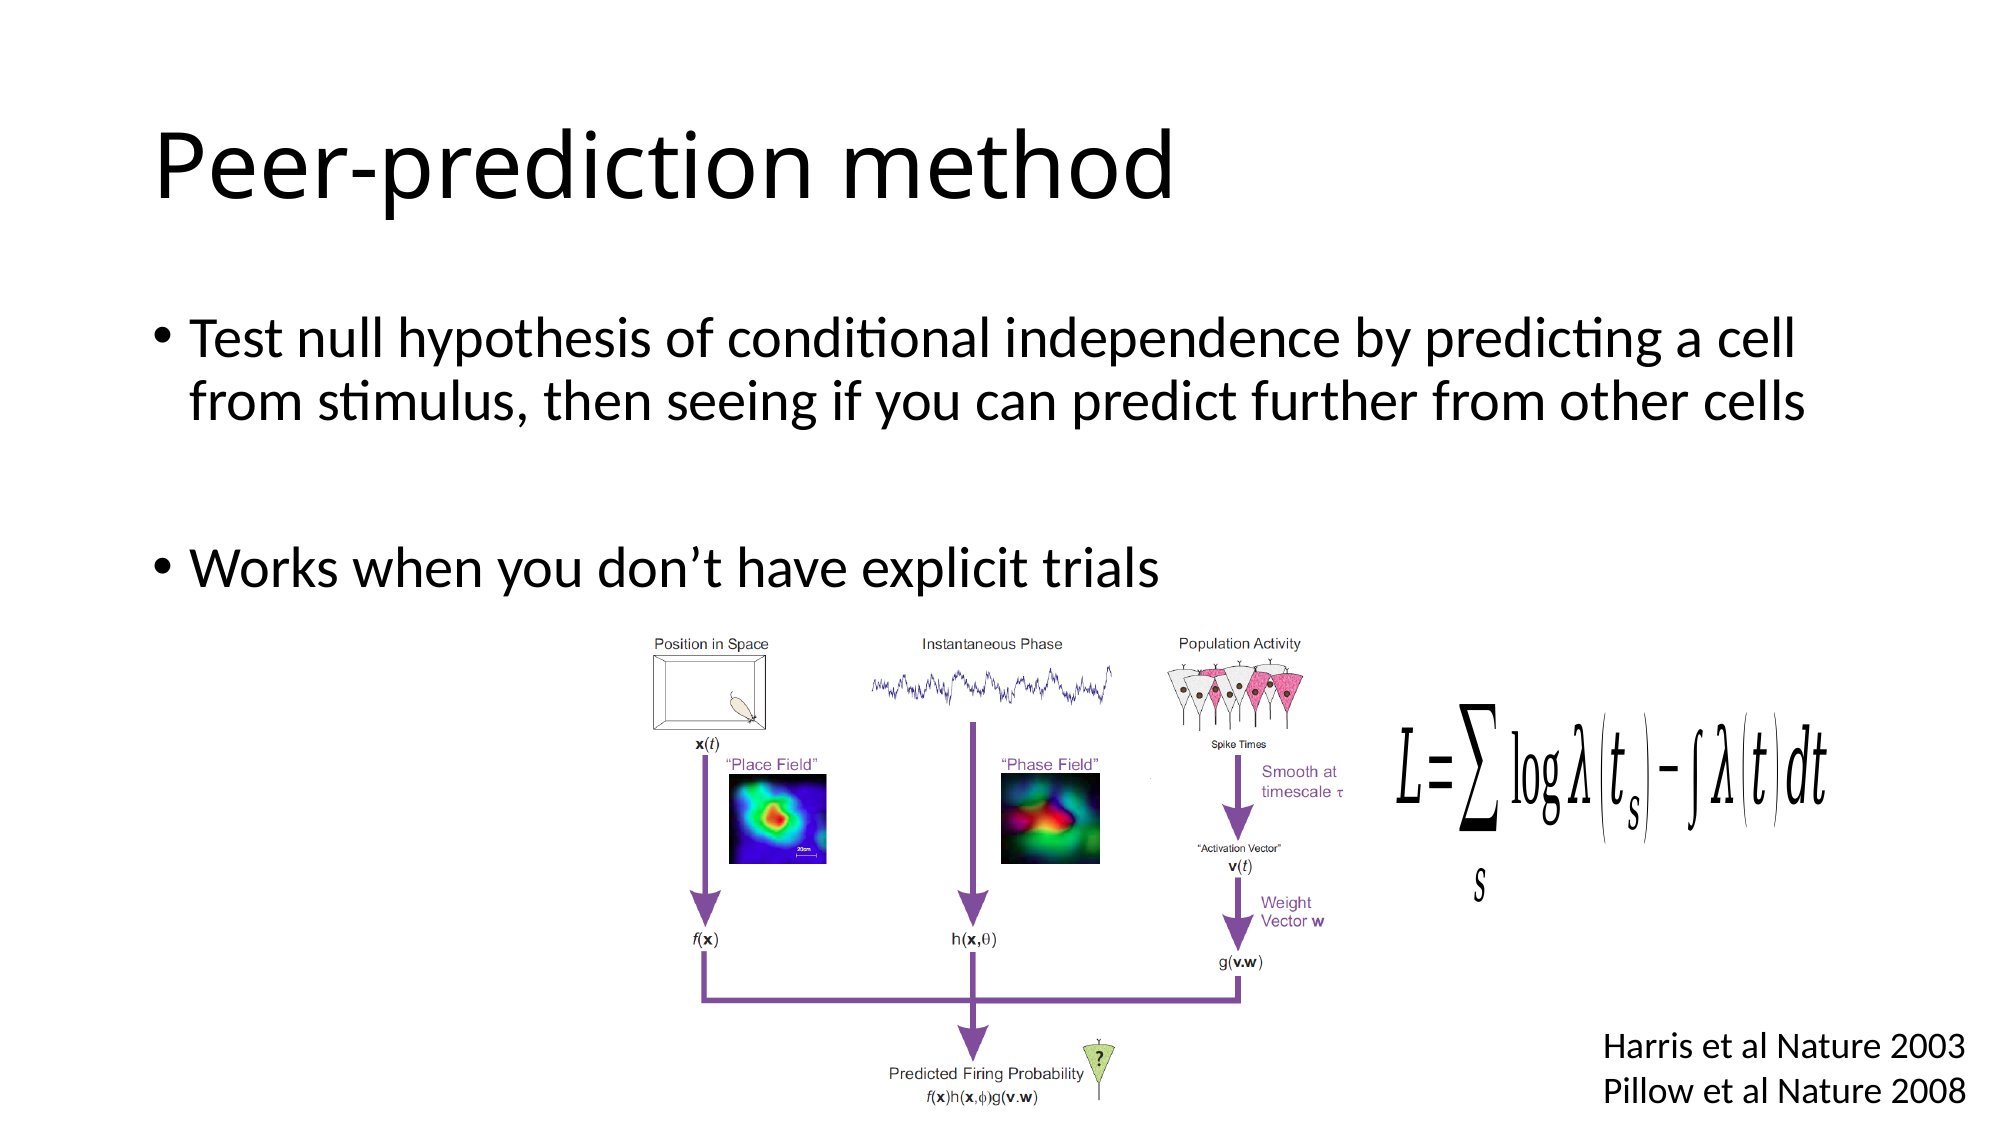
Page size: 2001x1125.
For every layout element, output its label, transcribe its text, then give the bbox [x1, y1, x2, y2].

picture [638, 614, 1362, 1120]
title Peer-prediction method [137, 59, 1863, 278]
list Test null hypothesis of conditional independence by predicting a cell from stimulus, then seeing if you can predict further from other cells Works when you don’t have explicit trials [137, 299, 1863, 1014]
text_box Harris et al Nature 2003 Pillow et al Nature 2008 [1588, 1013, 1983, 1118]
